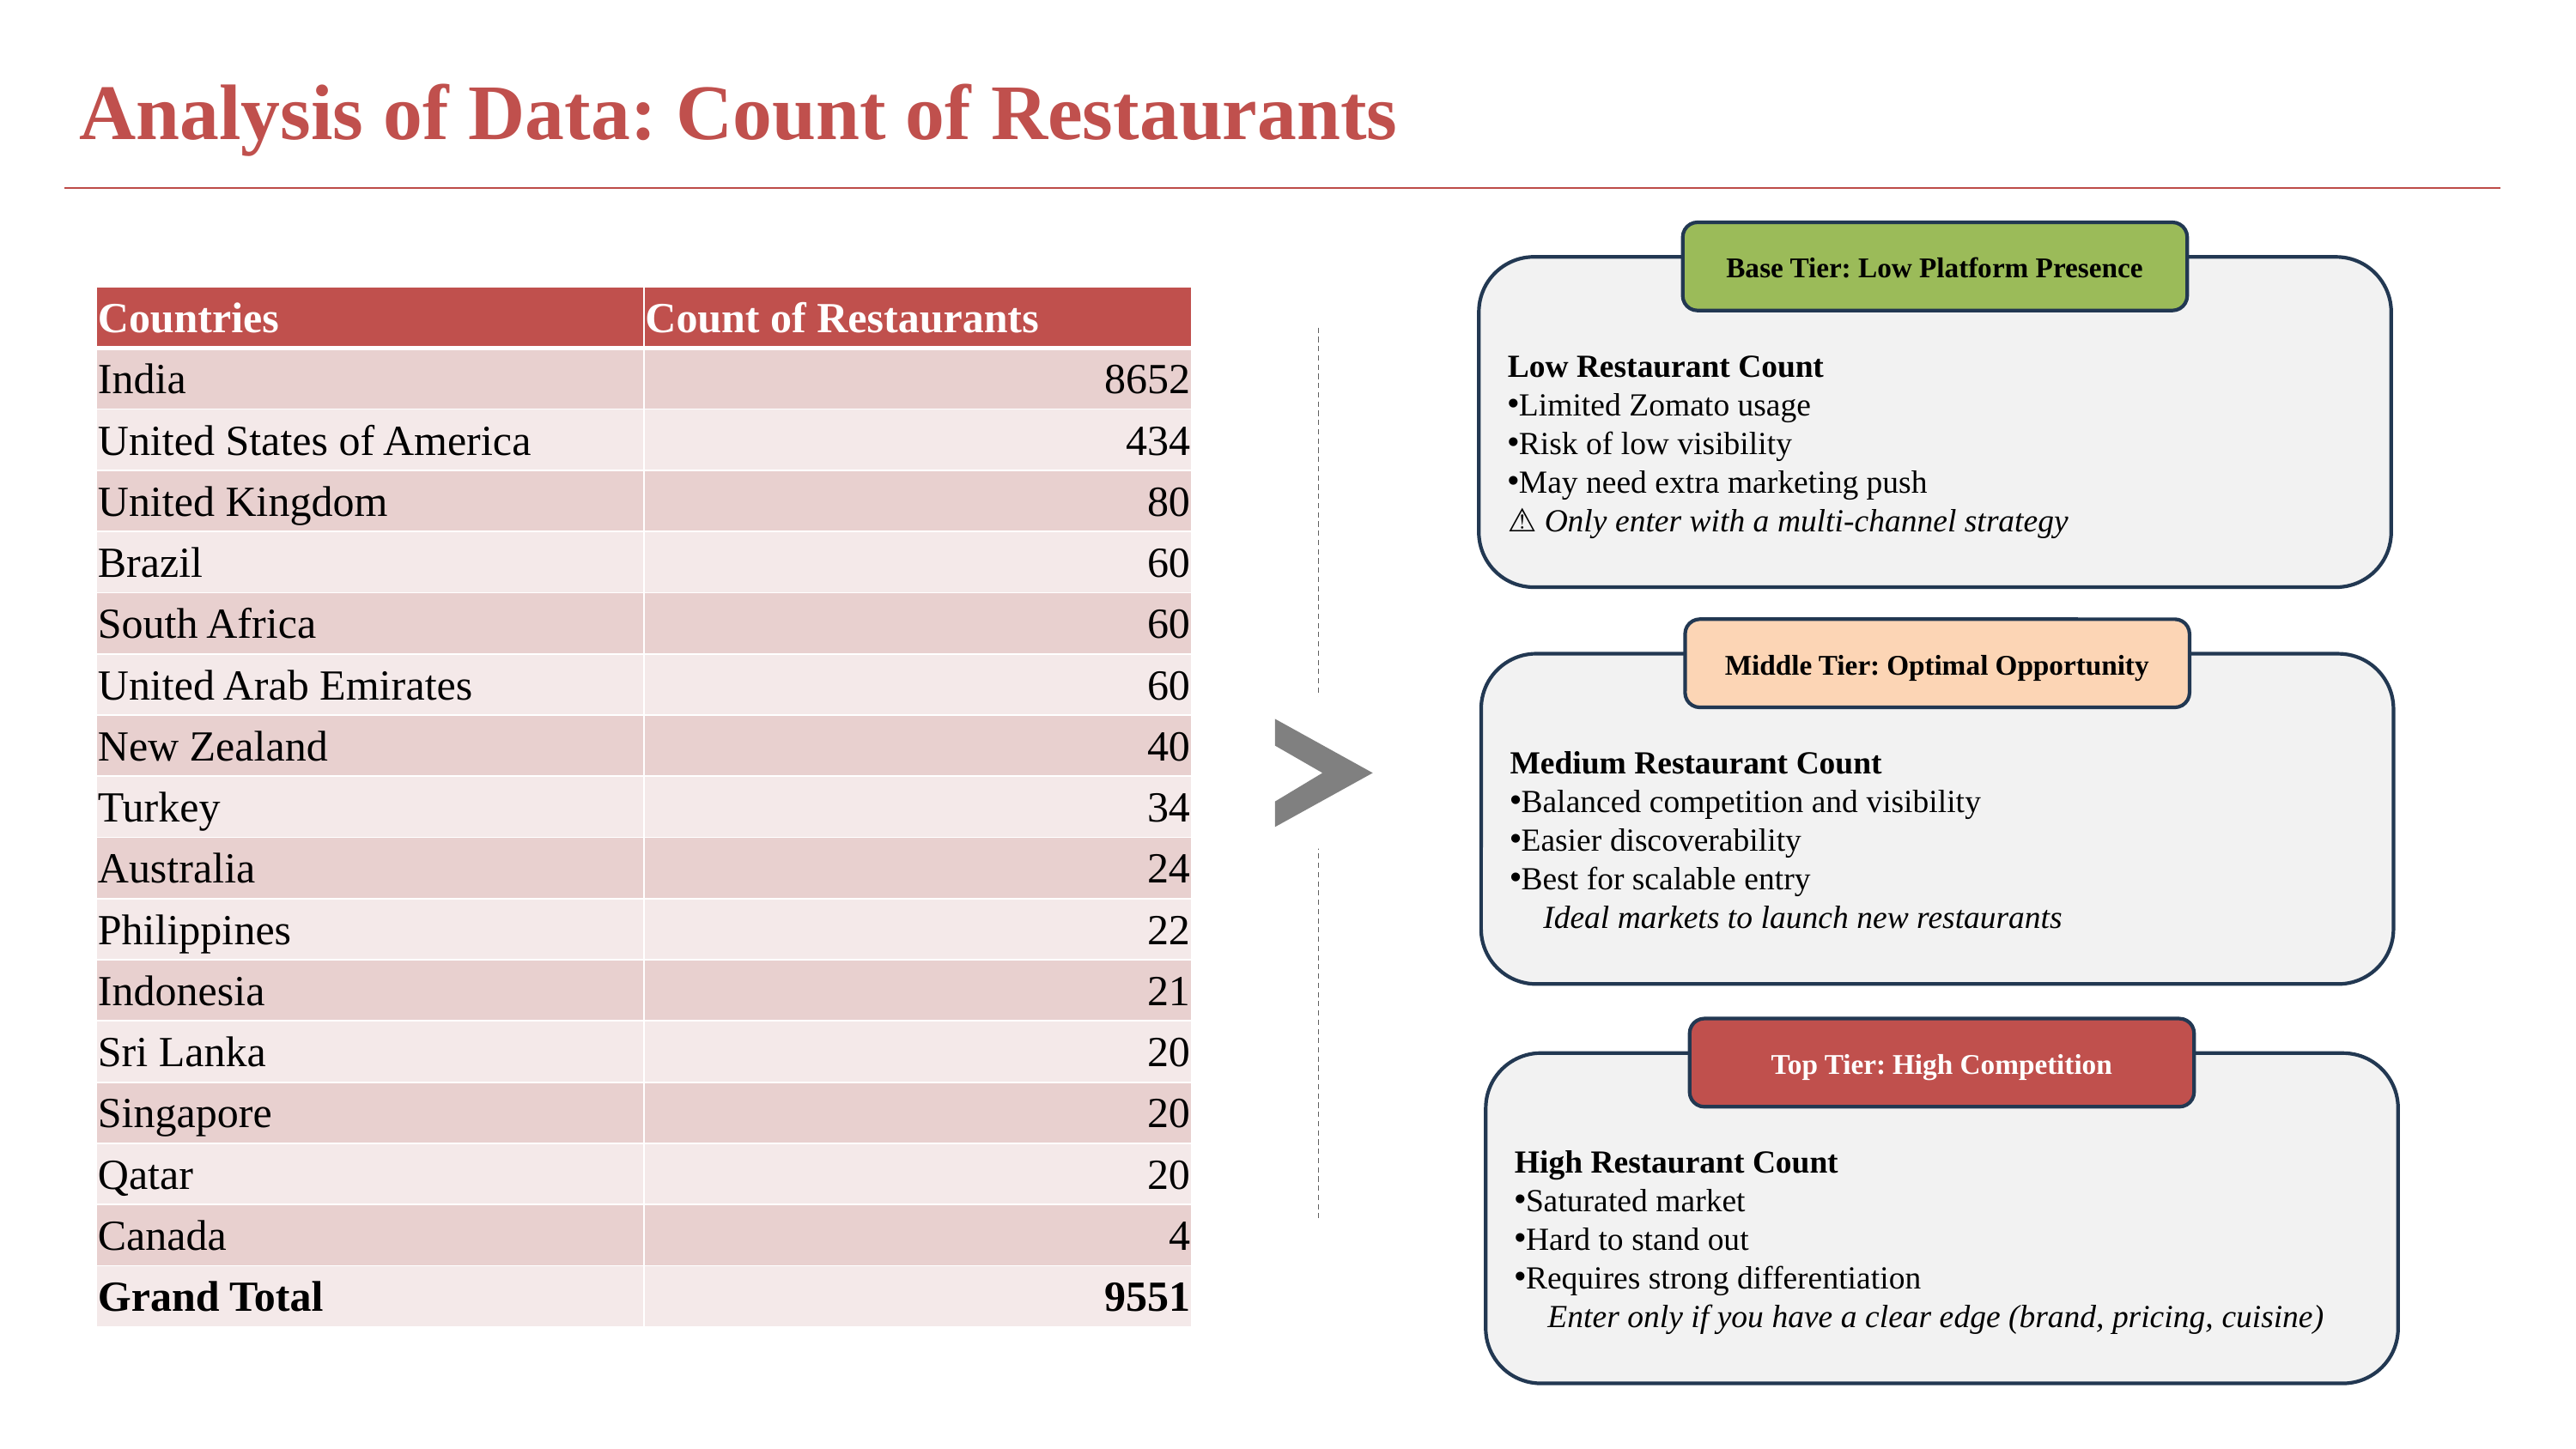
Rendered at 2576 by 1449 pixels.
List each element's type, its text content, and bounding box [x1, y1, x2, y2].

table_cell 21 [645, 961, 1191, 1020]
table_cell Singapore [97, 1083, 643, 1143]
table_cell United Arab Emirates [97, 655, 643, 714]
text_box Medium Restaurant Count Balanced competition and visibility Easier discoverability Best for scalable entry ✅ Ideal markets to launch new restaurants [1479, 652, 2396, 986]
table_cell 20 [645, 1144, 1191, 1203]
table_cell India [97, 350, 643, 409]
table_cell 8652 [645, 350, 1191, 409]
table_cell 34 [645, 777, 1191, 837]
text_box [1479, 221, 2392, 588]
table_cell 22 [645, 900, 1191, 959]
table_cell 20 [645, 1022, 1191, 1082]
text_box Analysis of Data: Count of Restaurants [66, 53, 2375, 161]
table_cell 24 [645, 838, 1191, 898]
table_cell 60 [645, 593, 1191, 653]
table_header Countries [97, 288, 643, 346]
table_cell Grand Total [97, 1266, 643, 1326]
table_cell South Africa [97, 593, 643, 653]
text_box Middle Tier: Optimal Opportunity [1683, 617, 2192, 710]
table_cell 60 [645, 532, 1191, 592]
table_cell Brazil [97, 532, 643, 592]
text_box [1485, 1018, 2399, 1384]
table_cell 20 [645, 1083, 1191, 1143]
table_cell 434 [645, 409, 1191, 470]
table_cell 60 [645, 655, 1191, 714]
table_cell 40 [645, 716, 1191, 775]
table_cell 4 [645, 1205, 1191, 1265]
table_cell United Kingdom [97, 471, 643, 530]
table_header Count of Restaurants [645, 288, 1191, 346]
table_cell Qatar [97, 1144, 643, 1203]
table_cell 80 [645, 471, 1191, 530]
table_cell United States of America [97, 409, 643, 470]
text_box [1262, 327, 1385, 1219]
table_cell Sri Lanka [97, 1022, 643, 1082]
table_cell Philippines [97, 900, 643, 959]
table_cell Canada [97, 1205, 643, 1265]
table_cell Australia [97, 838, 643, 898]
table_cell Turkey [97, 777, 643, 837]
table_cell Indonesia [97, 961, 643, 1020]
table_cell 9551 [645, 1266, 1191, 1326]
table_cell New Zealand [97, 716, 643, 775]
